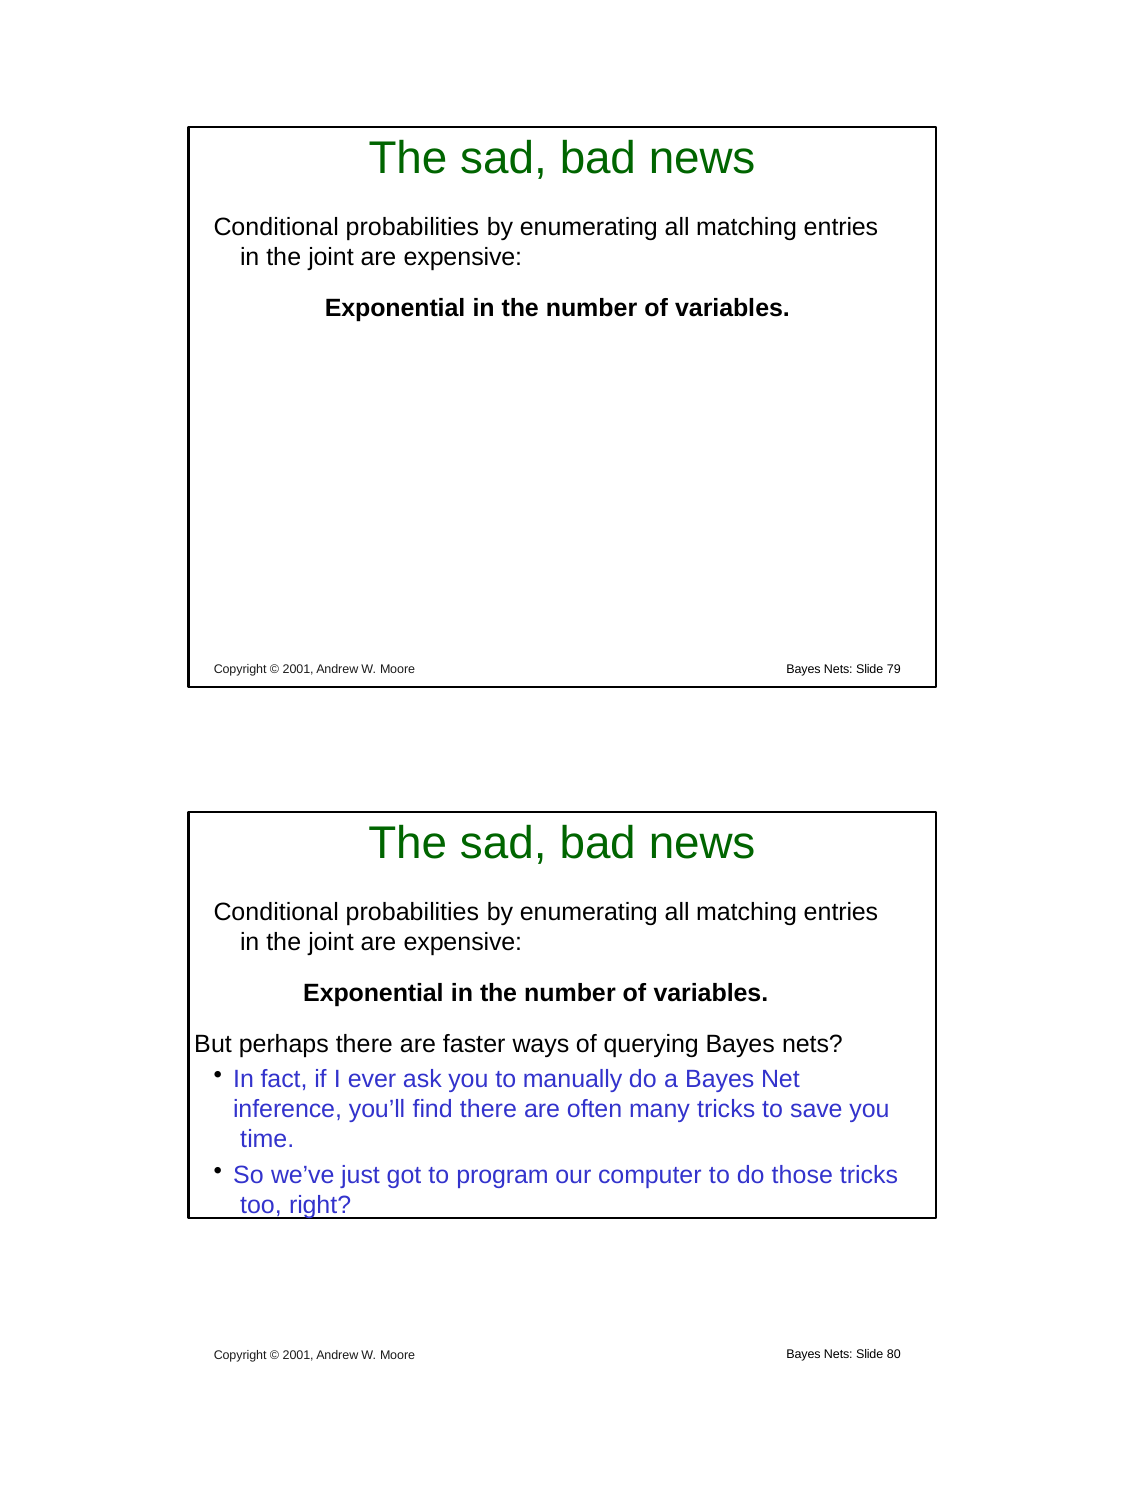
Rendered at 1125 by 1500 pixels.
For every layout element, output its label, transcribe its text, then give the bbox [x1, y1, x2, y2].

footer Copyright © 2001, Andrew W. Moore [211, 1345, 420, 1500]
text_box Bayes Nets: Slide 80 [784, 1345, 905, 1362]
text_box The sad, bad news Conditional probabilities by enumerating all matching entries in the joint are expensive: Exponential in the number of variables. But perhaps there are faster ways of querying Bayes nets? In fact, if I ever ask you to manually do a Bayes Net inference, you’ll find there are often many tricks to save you time. So we’ve just got to program our computer to do those tricks too, right? [188, 812, 937, 1219]
text_box [188, 126, 937, 688]
